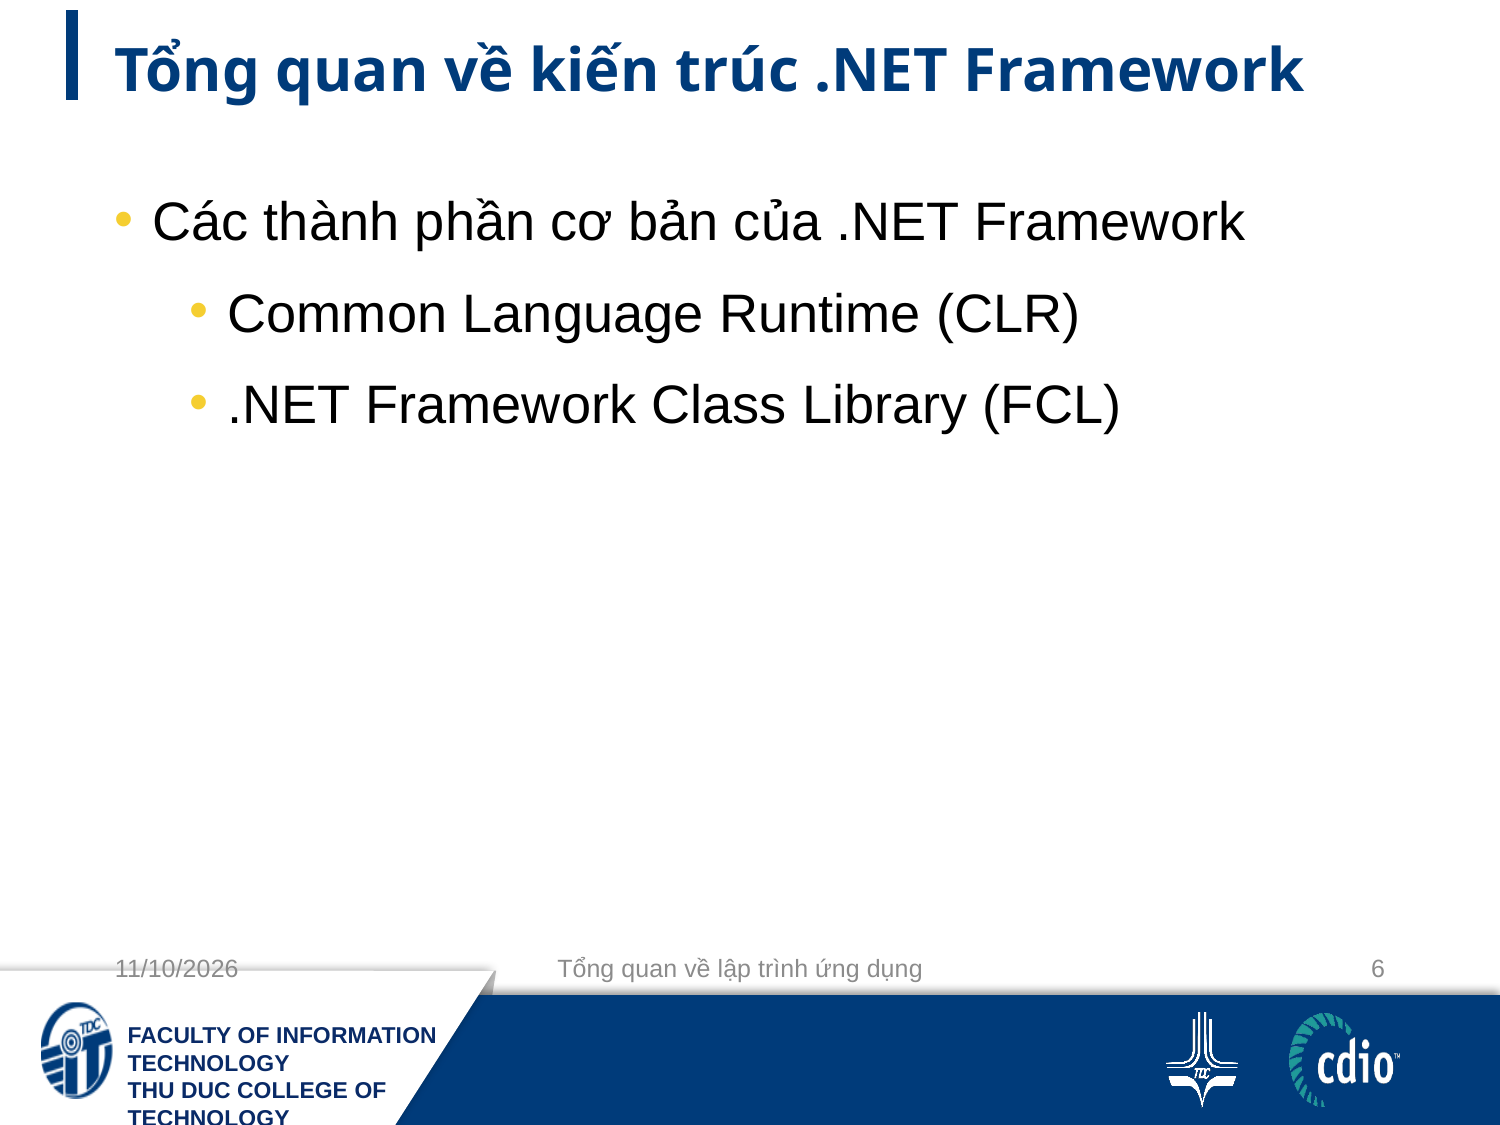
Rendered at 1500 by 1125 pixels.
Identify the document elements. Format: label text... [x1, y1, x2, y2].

text_box Tổng quan về kiến trúc .NET Framework [99, 5, 1450, 138]
slide_number 6 [1062, 937, 1400, 998]
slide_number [99, 937, 438, 998]
picture [1289, 1013, 1400, 1107]
picture [1166, 1012, 1238, 1109]
picture [257, 1090, 266, 1096]
footer Tổng quan về lập trình ứng dụng [487, 937, 994, 998]
picture [318, 1090, 327, 1096]
picture [163, 1090, 170, 1096]
list Các thành phần cơ bản của .NET Framework Common Language Runtime (CLR) .NET Framework Class Library (FCL) [99, 162, 1394, 882]
picture [202, 1090, 209, 1096]
picture [41, 1001, 340, 1099]
